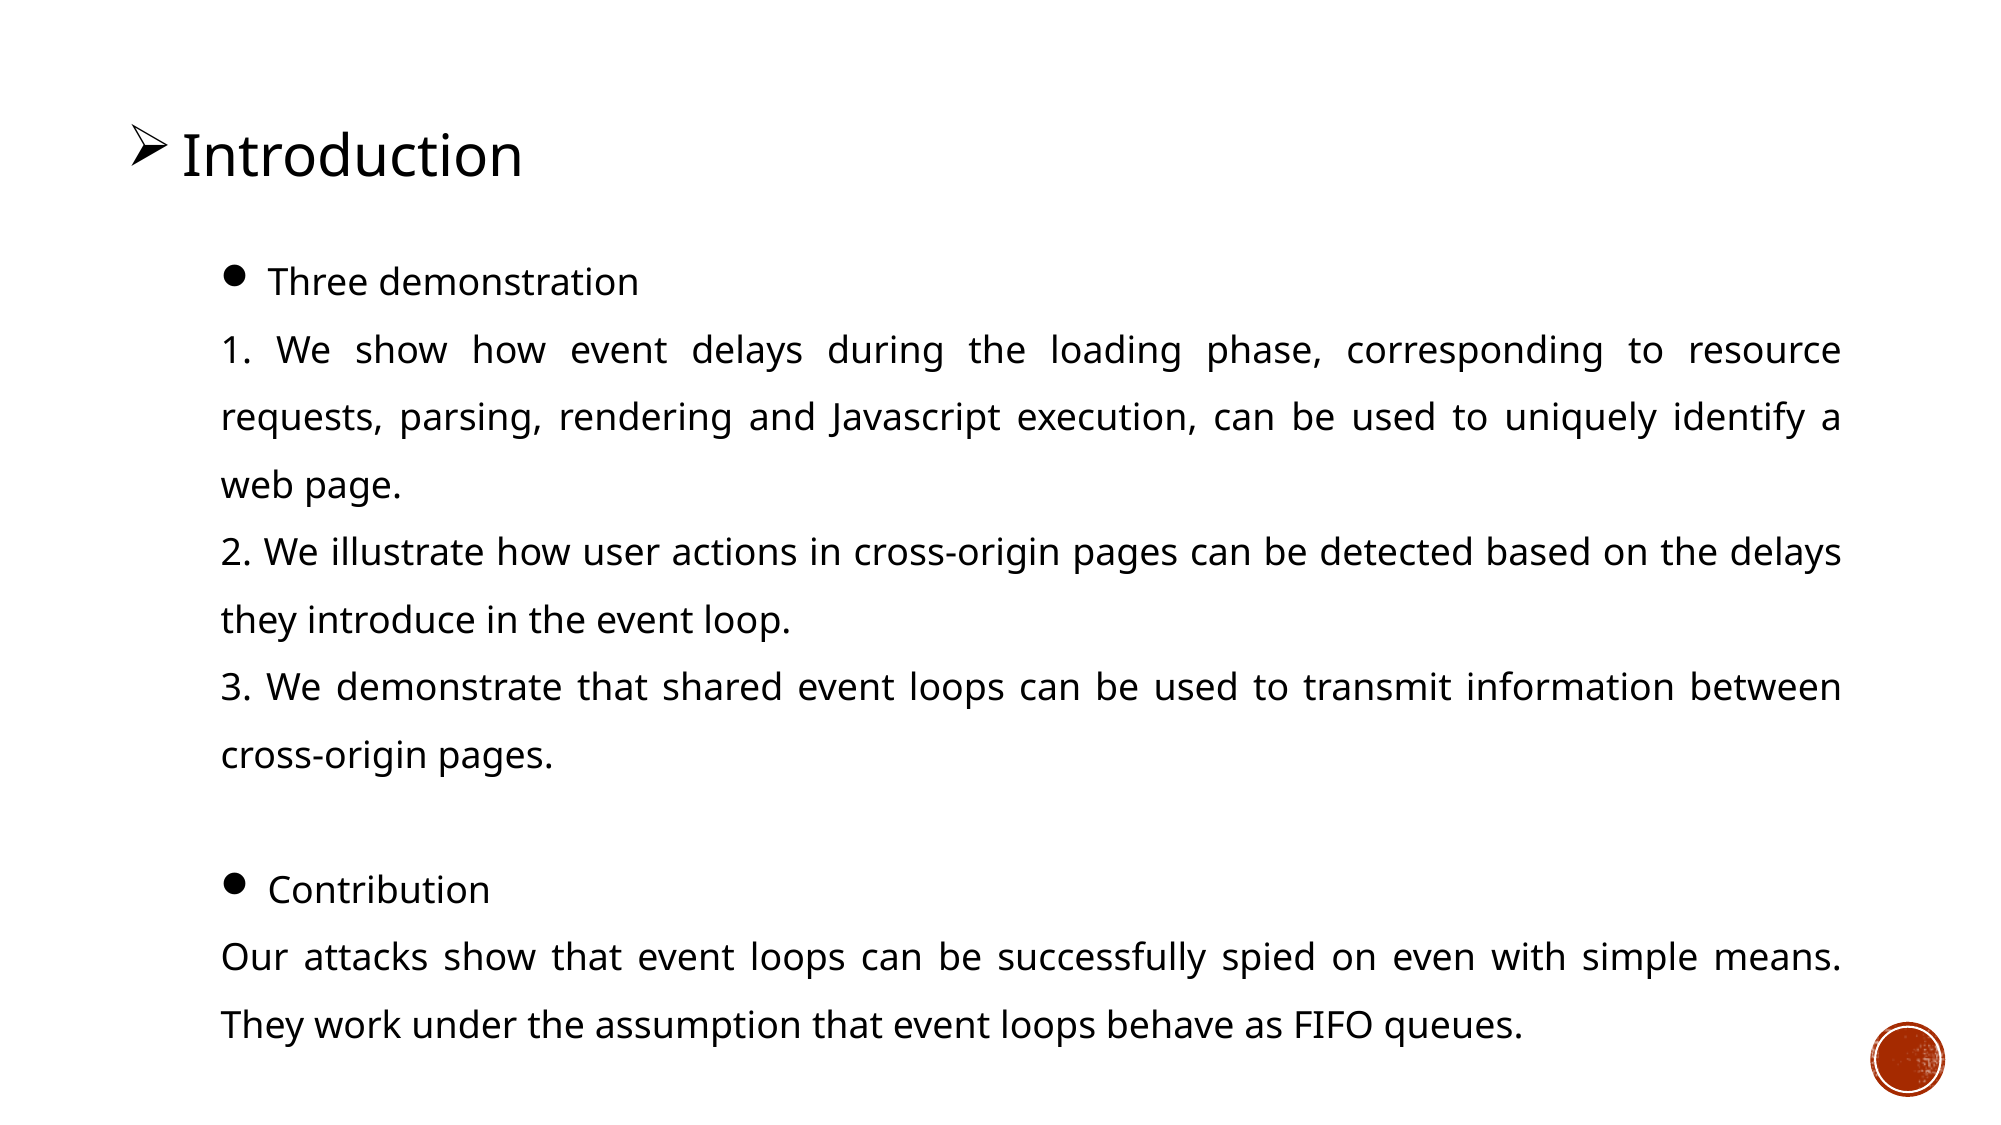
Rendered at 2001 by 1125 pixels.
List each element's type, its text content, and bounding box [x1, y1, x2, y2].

text_box Introduction [111, 110, 540, 196]
text_box Three demonstration 1. We show how event delays during the loading phase, corresponding to resource requests, parsing, rendering and Javascript execution, can be used to uniquely identify a web page. 2. We illustrate how user actions in cross-origin pages can be detected based on the delays they introduce in the event loop. 3. We demonstrate that shared event loops can be used to transmit information between cross-origin pages. Contribution Our attacks show that event loops can be successfully spied on even with simple means. They work under the assumption that event loops behave as FIFO queues. [205, 228, 1859, 1054]
